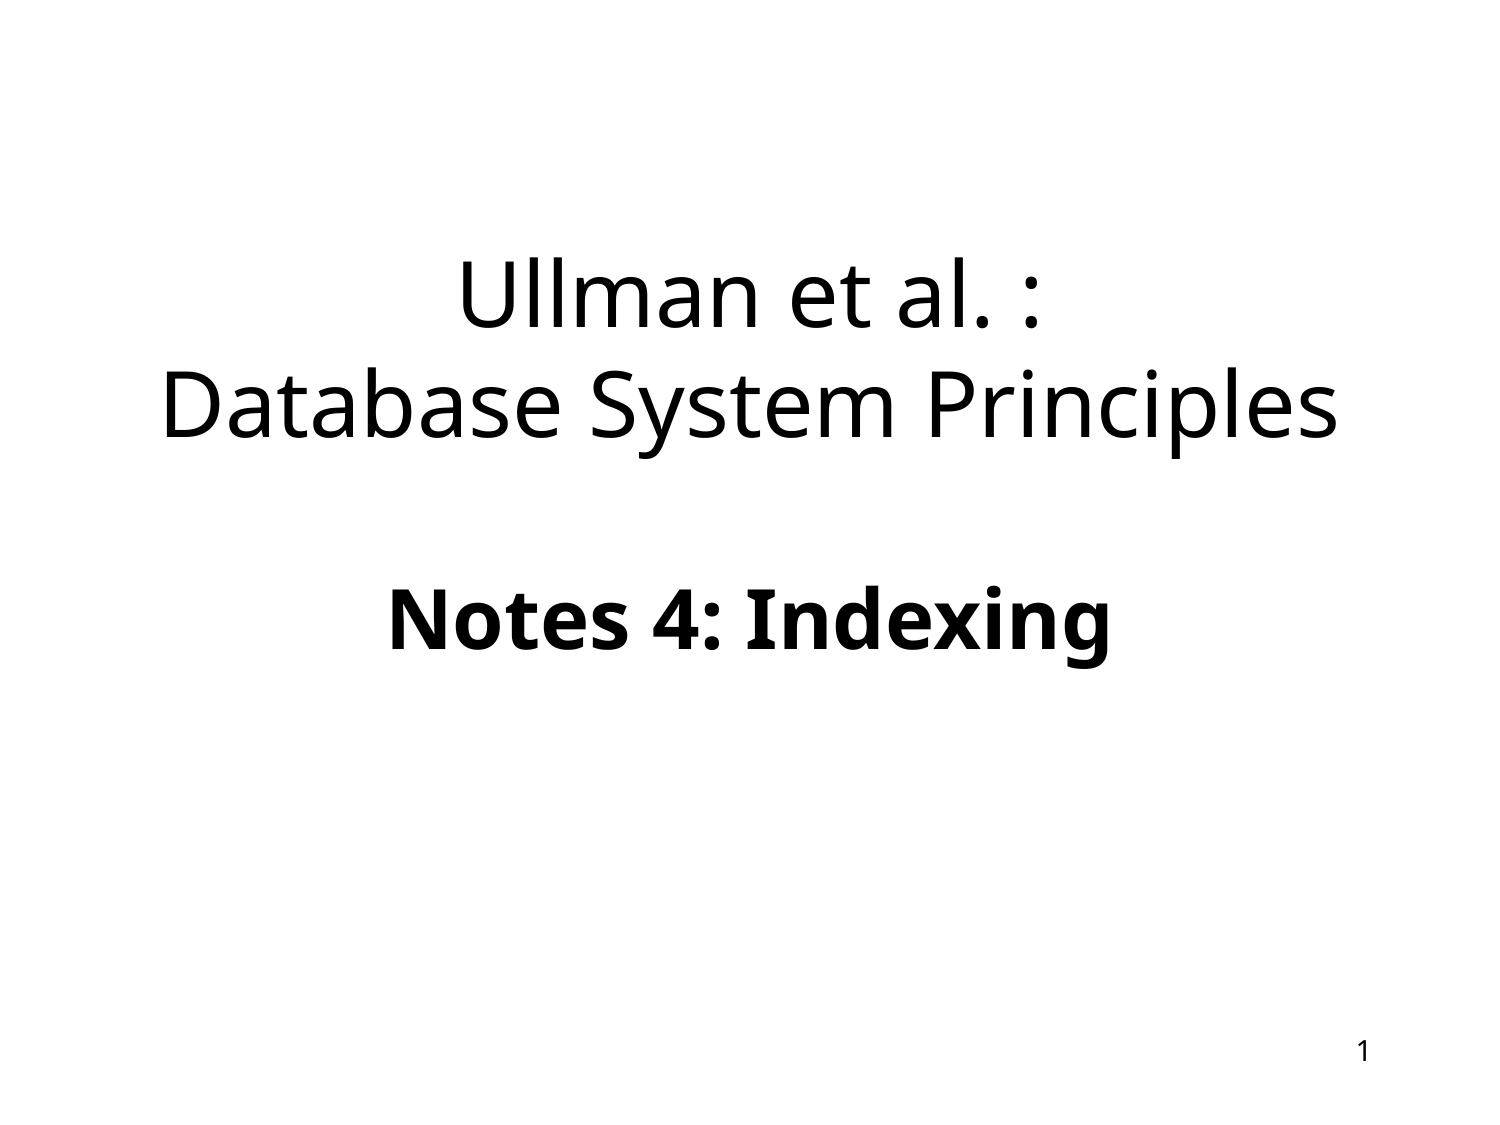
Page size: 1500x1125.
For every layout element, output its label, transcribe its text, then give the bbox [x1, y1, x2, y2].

title Ullman et al. : Database System Principles Notes 4: Indexing [112, 169, 1388, 733]
slide_number 1 [1074, 1024, 1388, 1101]
